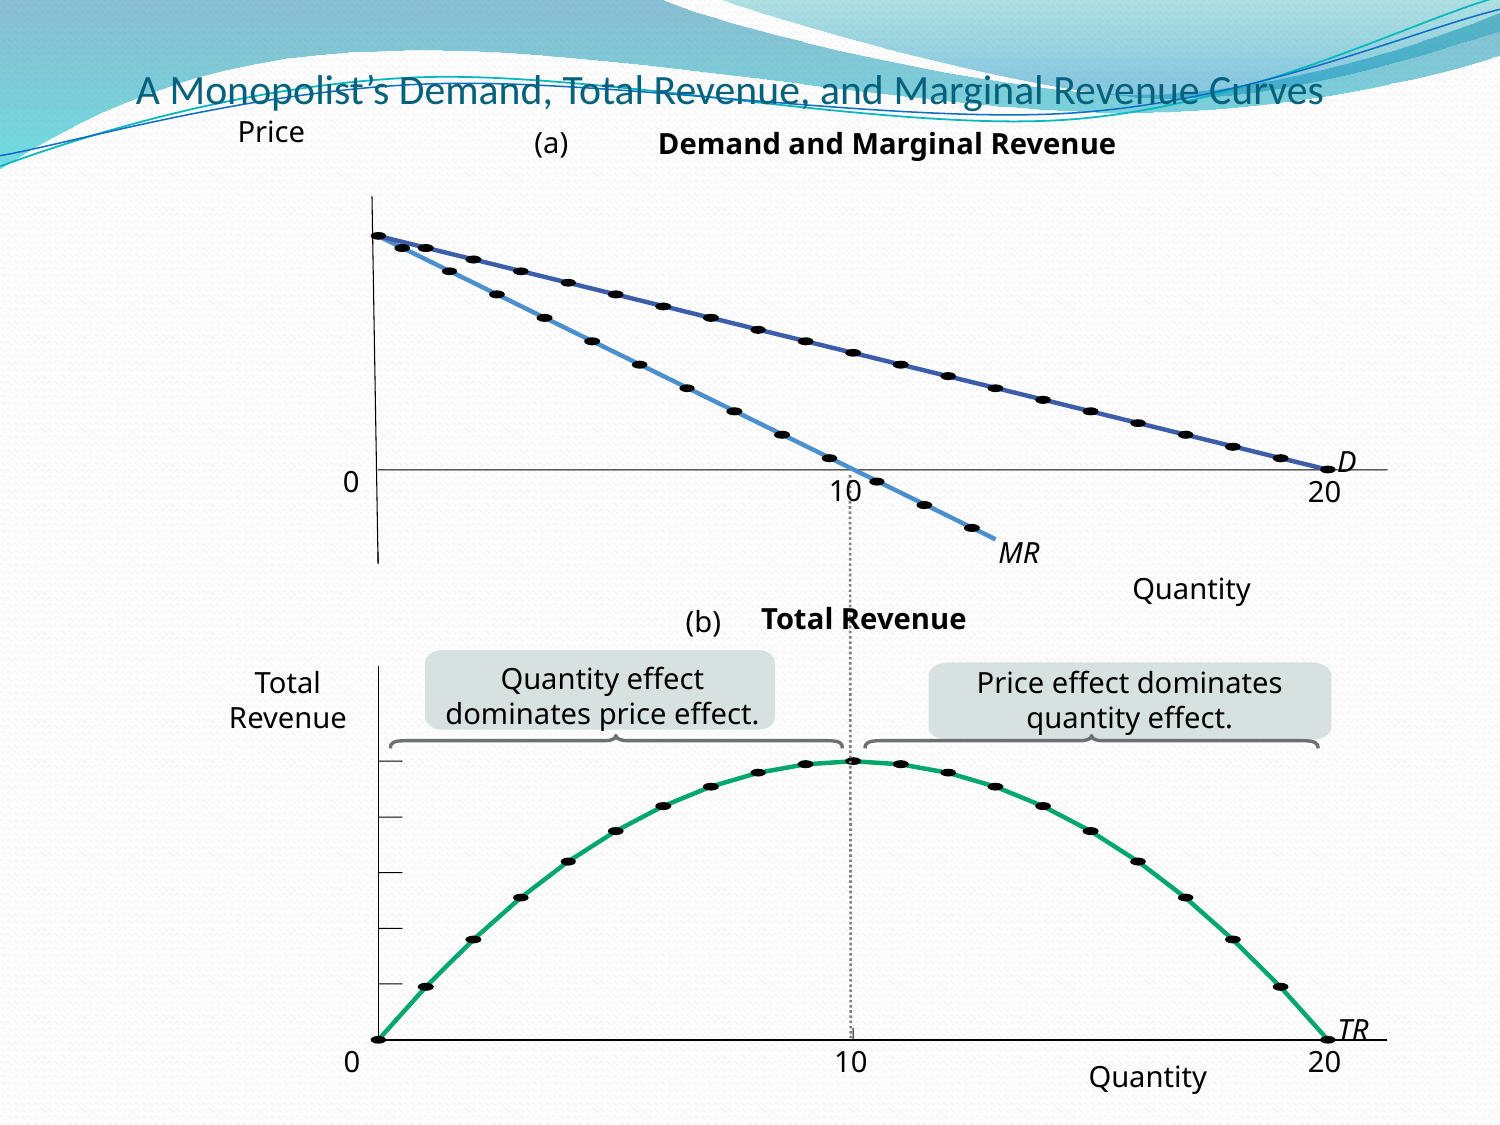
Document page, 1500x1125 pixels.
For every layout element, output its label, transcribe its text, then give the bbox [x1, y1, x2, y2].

text_box [845, 348, 862, 357]
text_box 0 [343, 1042, 361, 1078]
text_box Total Revenue [856, 599, 1003, 635]
text_box [417, 244, 434, 253]
text_box Quantity [1132, 570, 1259, 606]
text_box [773, 430, 791, 439]
text_box [607, 290, 624, 299]
text_box [489, 290, 505, 299]
text_box [1130, 419, 1146, 428]
text_box 10 [828, 472, 863, 508]
text_box [892, 760, 909, 769]
title A Monopolist’s Demand, Total Revenue, and Marginal Revenue Curves [135, 0, 1471, 113]
text_box [394, 244, 411, 253]
text_box [928, 664, 1091, 740]
text_box [987, 782, 1004, 791]
text_box [1130, 857, 1146, 866]
text_box [1177, 893, 1194, 902]
text_box [716, 761, 842, 837]
text_box [607, 827, 624, 836]
text_box [864, 735, 1319, 749]
text_box [584, 337, 601, 346]
text_box [655, 302, 672, 311]
text_box Demand and Marginal Revenue [587, 124, 1188, 160]
text_box Total Revenue [223, 664, 353, 735]
text_box [560, 857, 576, 866]
text_box TR [1337, 1041, 1370, 1047]
text_box [821, 454, 838, 463]
text_box [1177, 430, 1194, 439]
text_box [1272, 982, 1289, 991]
text_box [797, 337, 814, 346]
text_box [441, 267, 458, 276]
text_box Price effect dominates quantity effect. [937, 664, 1322, 735]
text_box 10 [834, 1042, 868, 1078]
text_box [987, 384, 1004, 393]
text_box [726, 407, 743, 416]
text_box [513, 267, 529, 276]
text_box [1320, 1035, 1336, 1044]
text_box [851, 481, 855, 508]
text_box [465, 935, 482, 944]
text_box [417, 982, 434, 991]
text_box [655, 802, 672, 811]
text_box D [1337, 443, 1358, 469]
text_box 0 [342, 463, 361, 499]
text_box MR [998, 534, 1041, 570]
text_box [851, 765, 855, 842]
text_box [1035, 395, 1052, 404]
text_box [1035, 802, 1052, 811]
text_box [916, 501, 933, 510]
text_box [370, 1035, 387, 1044]
text_box [843, 761, 848, 839]
text_box [856, 757, 862, 765]
text_box [536, 313, 553, 322]
text_box [1272, 454, 1289, 463]
text_box [702, 313, 719, 322]
text_box Quantity effect dominates price effect. [435, 660, 770, 731]
text_box [702, 782, 719, 791]
text_box [892, 360, 909, 369]
text_box [1082, 827, 1099, 836]
text_box [370, 231, 387, 240]
text_box D [1337, 470, 1358, 479]
text_box [843, 838, 855, 1041]
text_box 20 [1308, 1042, 1342, 1078]
text_box [963, 523, 980, 532]
text_box (a) [533, 124, 569, 160]
text_box [940, 768, 957, 777]
text_box [843, 599, 849, 635]
text_box [1224, 935, 1241, 944]
text_box [513, 893, 529, 902]
text_box [797, 760, 814, 769]
text_box [1320, 465, 1336, 474]
text_box Total Revenue [725, 599, 843, 635]
text_box [378, 666, 844, 1041]
text_box [390, 735, 843, 749]
text_box [631, 360, 648, 369]
text_box [750, 325, 766, 334]
text_box [854, 843, 1388, 1041]
text_box [750, 768, 766, 777]
text_box Quantity [1009, 1058, 1294, 1094]
text_box 20 [1308, 473, 1342, 508]
text_box [940, 372, 957, 381]
text_box [560, 278, 576, 287]
text_box TR [1337, 1011, 1370, 1033]
text_box [869, 477, 885, 486]
text_box (b) [685, 603, 722, 639]
text_box [843, 480, 849, 508]
text_box [425, 650, 776, 729]
text_box Price [135, 113, 408, 149]
text_box [679, 384, 695, 393]
text_box [1082, 407, 1099, 416]
text_box [465, 255, 482, 264]
text_box [1224, 442, 1241, 451]
text_box [856, 761, 1298, 1006]
text_box [1092, 664, 1332, 740]
